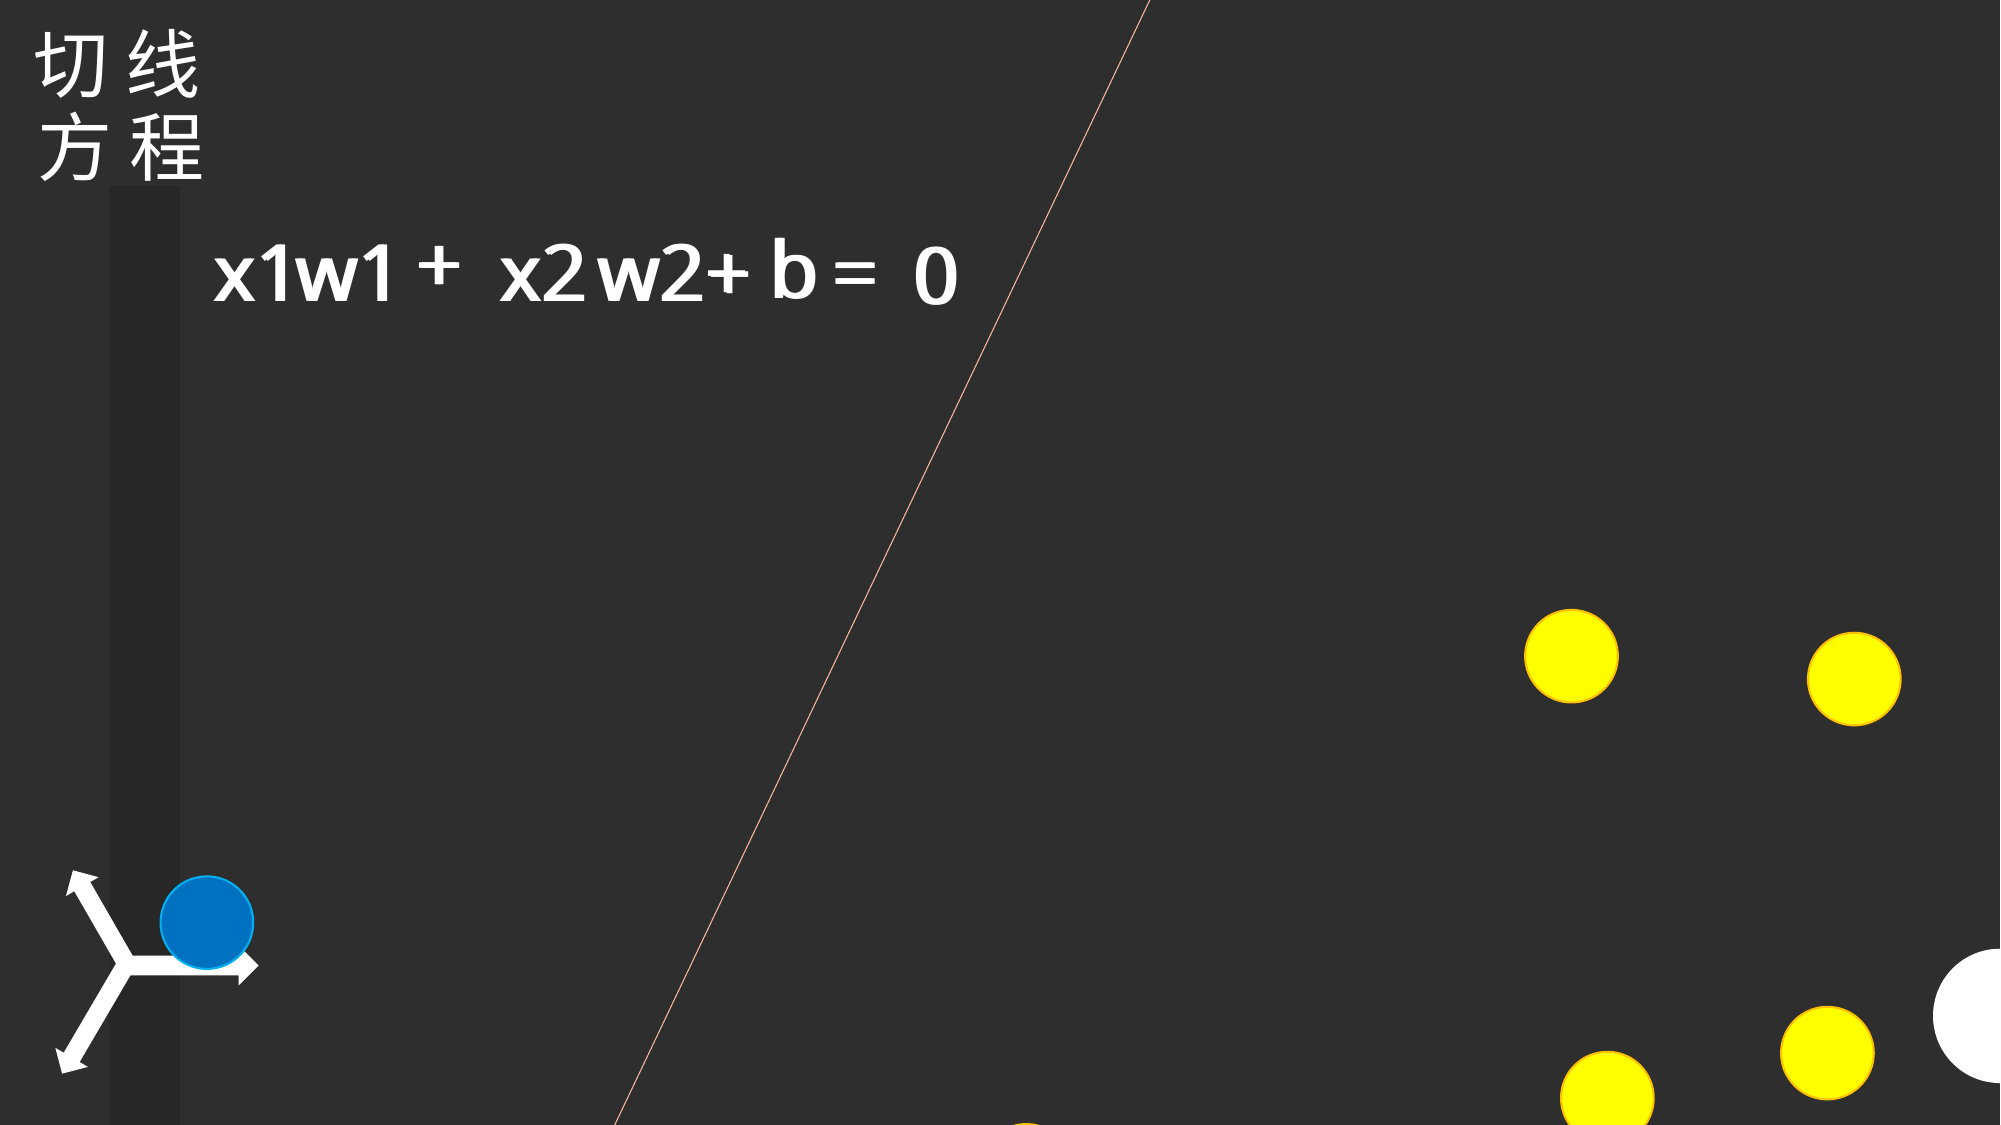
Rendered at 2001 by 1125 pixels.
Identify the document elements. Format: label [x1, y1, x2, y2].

text_box [0, 0, 1416, 1125]
text_box [1524, 608, 1619, 704]
text_box [197, 206, 1070, 330]
text_box [1806, 631, 1902, 727]
text_box [1560, 1050, 1655, 1125]
text_box [1780, 1005, 1875, 1101]
